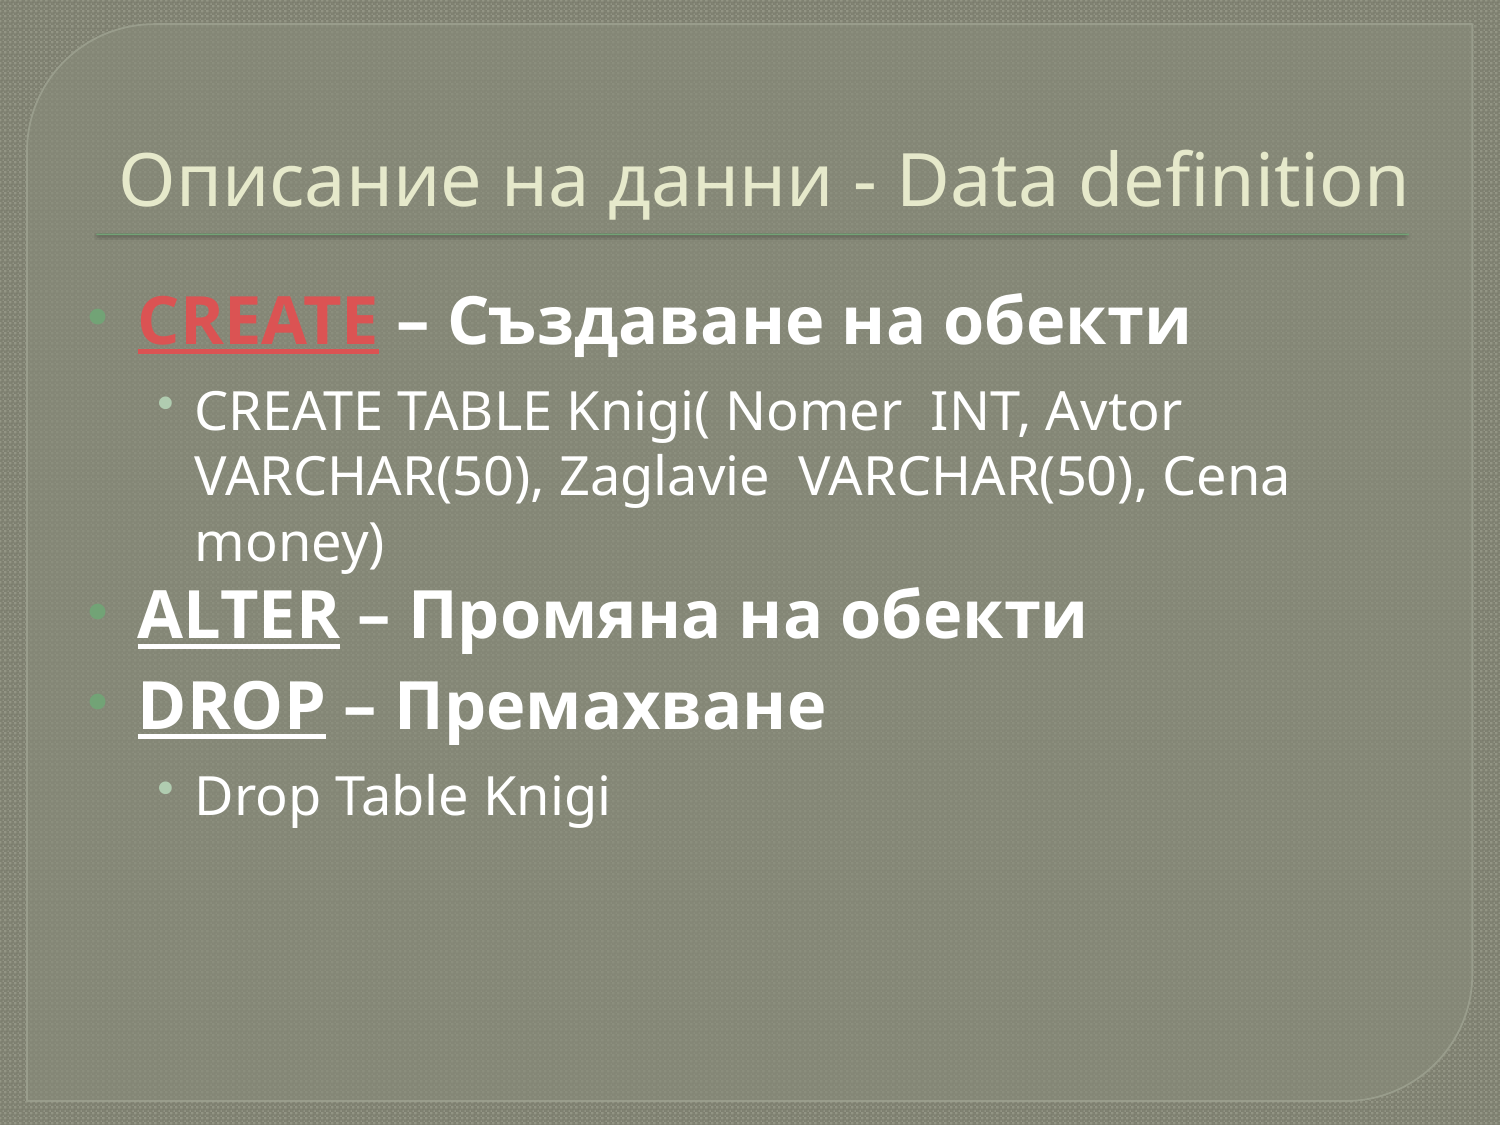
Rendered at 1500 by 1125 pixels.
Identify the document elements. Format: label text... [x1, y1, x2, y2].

title Описание на данни - Data definition [75, 41, 1425, 230]
list CREATE – Създаване на обекти CREATE TABLE Knigi( Nomer INT, Avtor VARCHAR(50), Zaglavie VARCHAR(50), Cena money) ALTER – Промяна на обекти DROP – Премахване Drop Table Knigi [75, 270, 1425, 1013]
